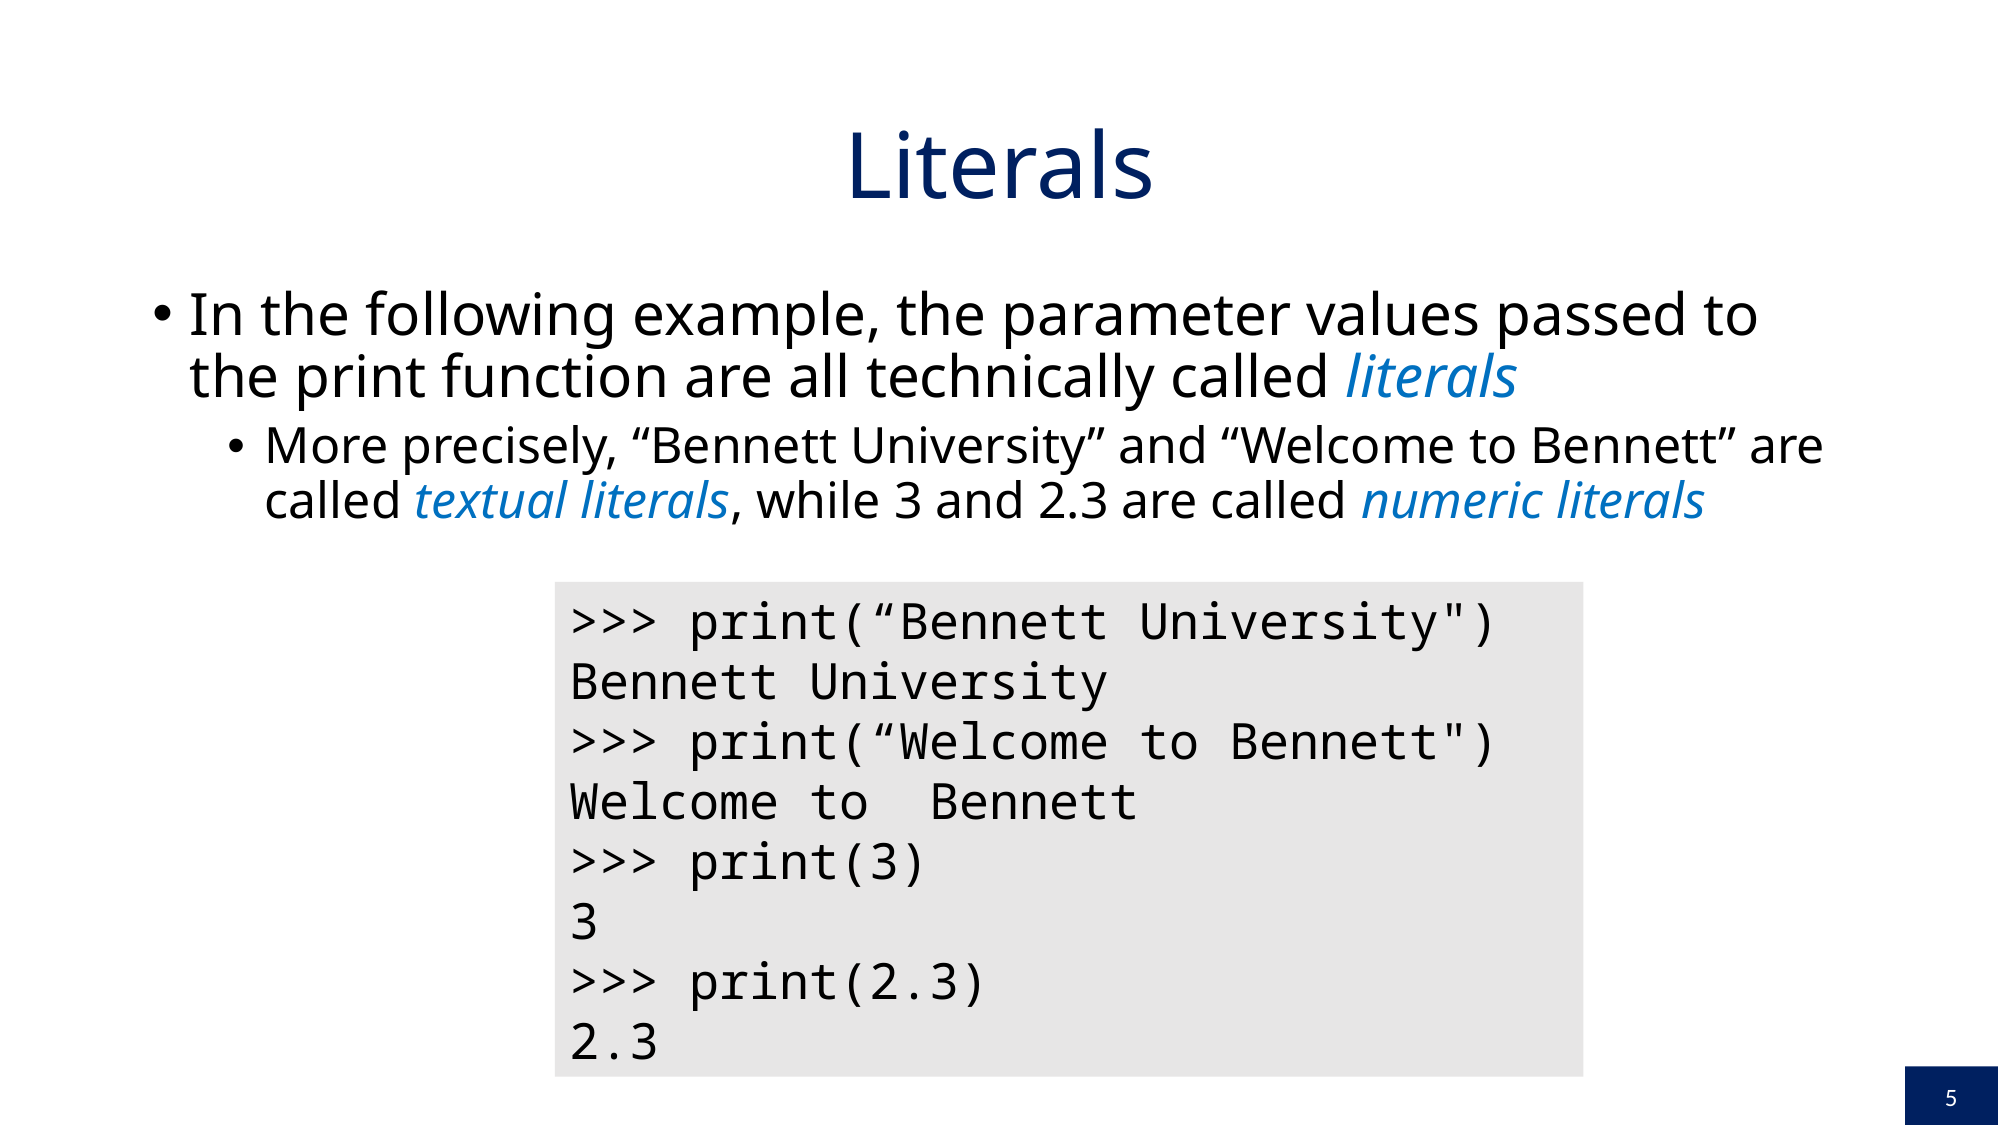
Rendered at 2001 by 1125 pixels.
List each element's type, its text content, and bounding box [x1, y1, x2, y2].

slide_number 5 [1905, 1066, 1998, 1125]
title Literals [137, 59, 1863, 278]
text_box >>> print(“Bennett University") Bennett University >>> print(“Welcome to Bennett") Welcome to Bennett >>> print(3) 3 >>> print(2.3) 2.3 [554, 581, 1584, 1077]
list In the following example, the parameter values passed to the print function are all technically called literals More precisely, “Bennett University” and “Welcome to Bennett” are called textual literals, while 3 and 2.3 are called numeric literals [137, 278, 1863, 1073]
